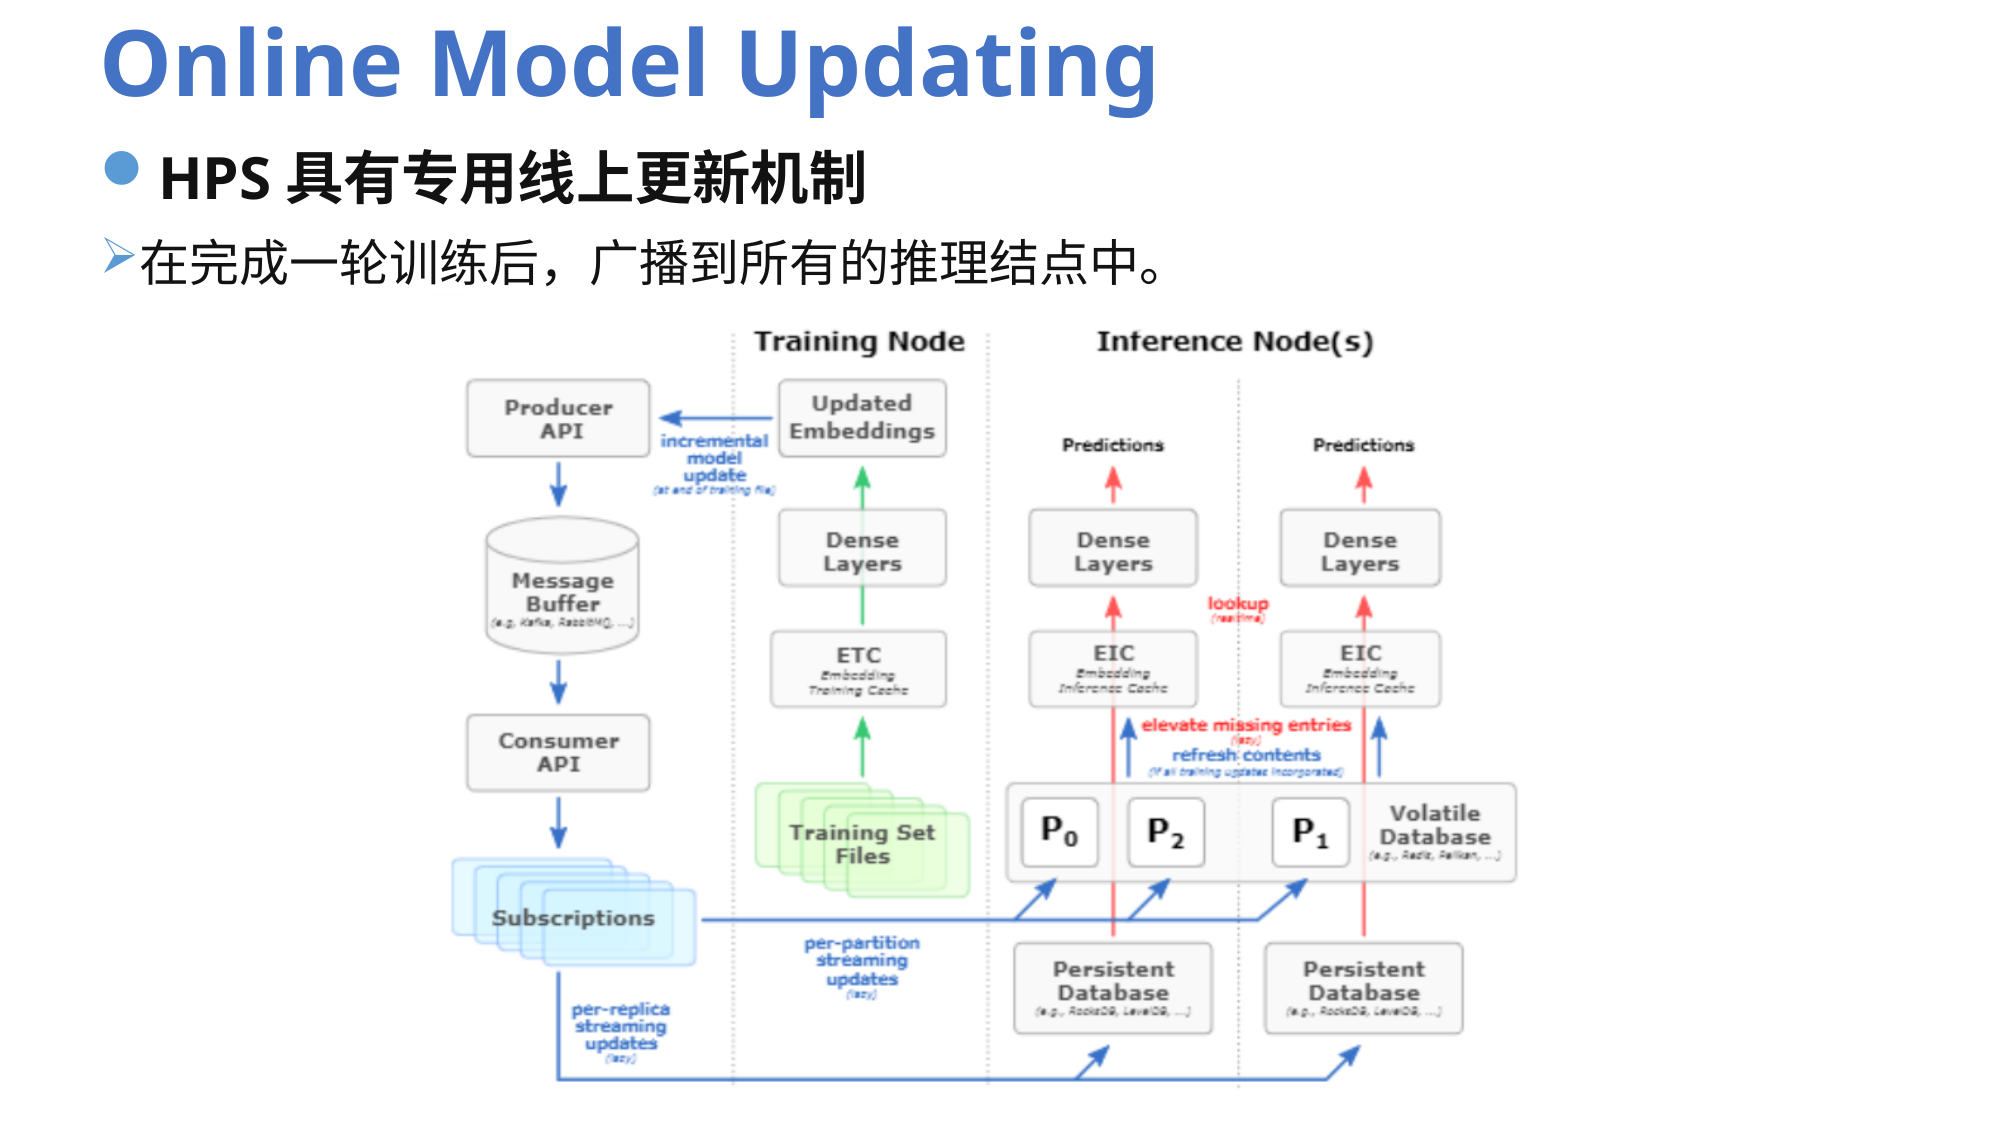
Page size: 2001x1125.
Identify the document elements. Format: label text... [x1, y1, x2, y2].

list HPS具有专用线上更新机制 在完成一轮训练后，广播到所有的推理结点中。 [84, 133, 1863, 1014]
title Online Model Updating [84, 0, 1863, 133]
picture [430, 293, 1539, 1125]
